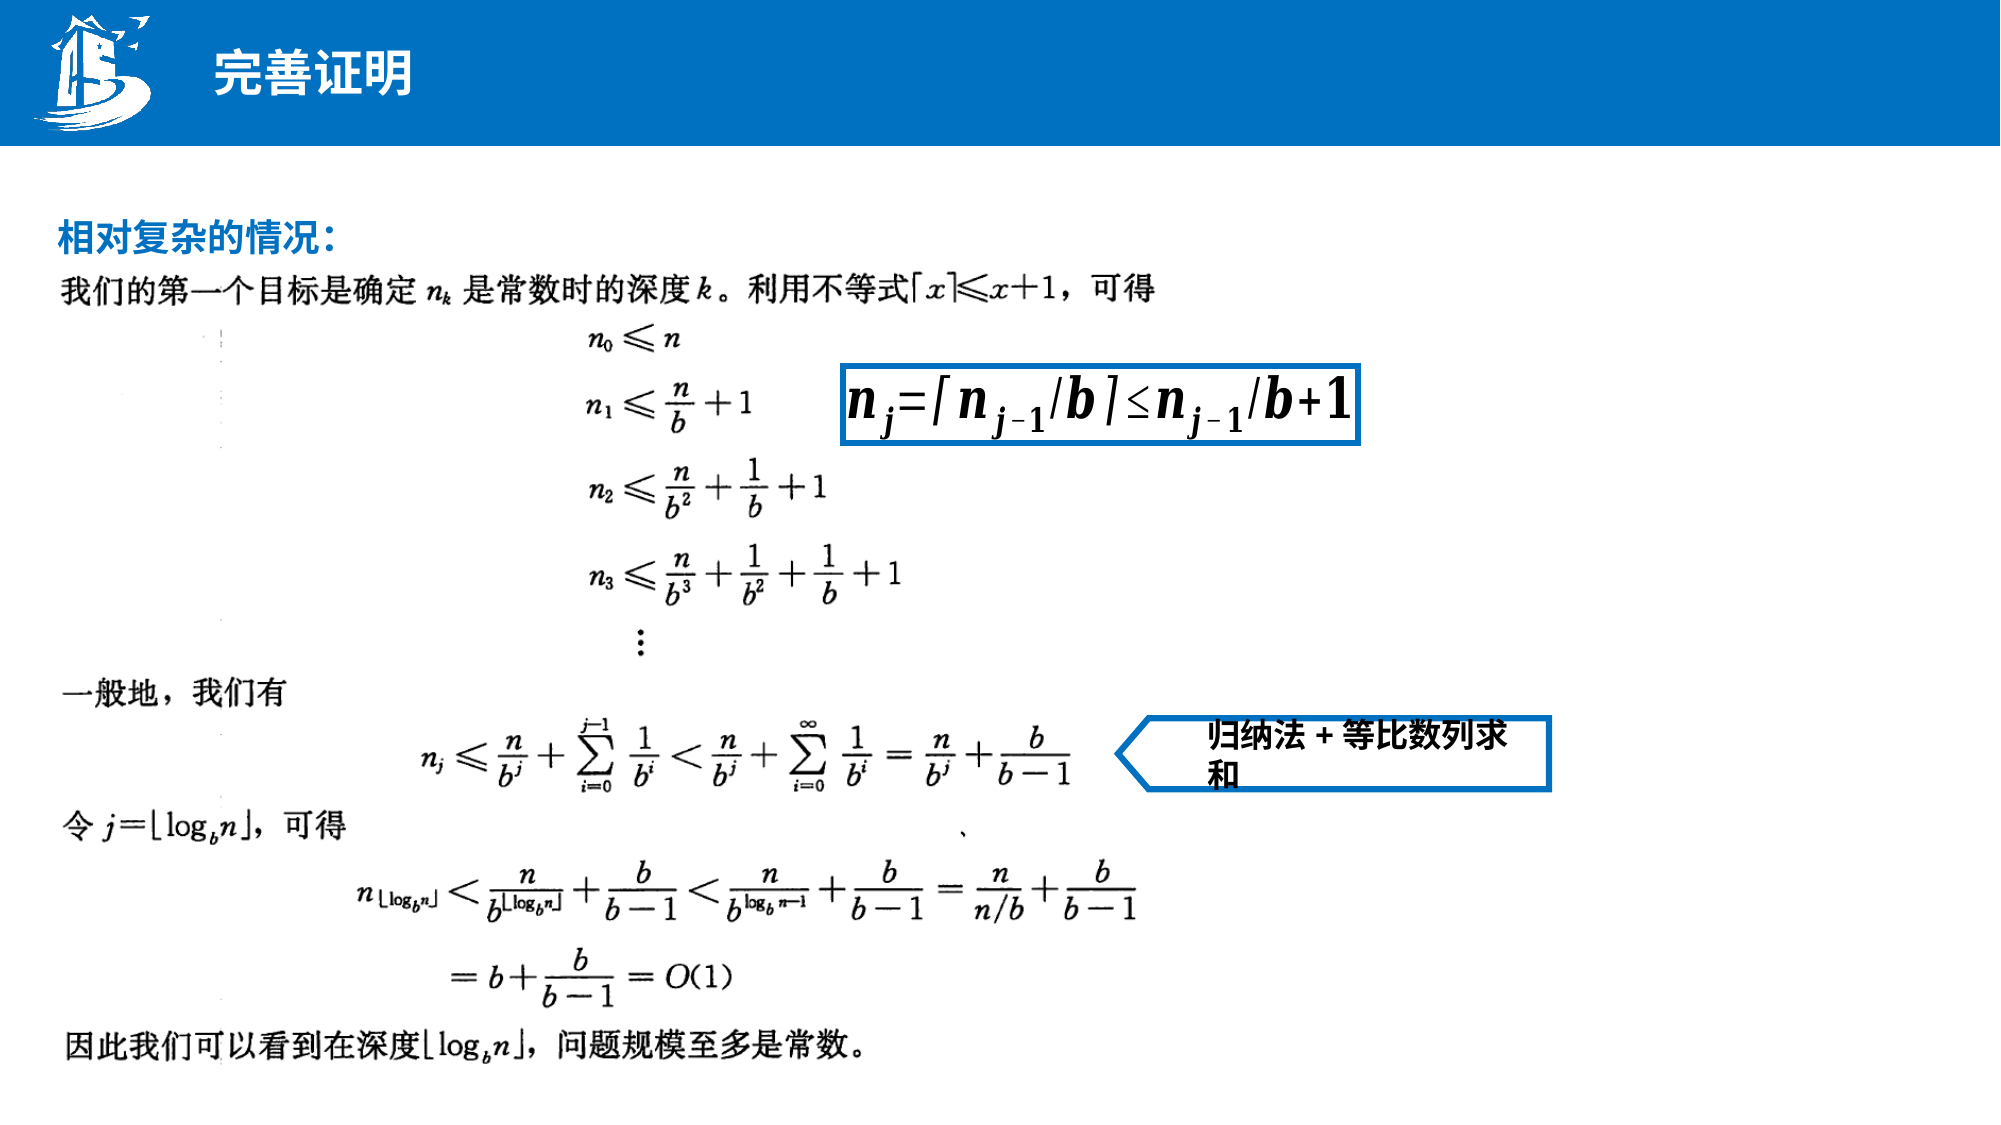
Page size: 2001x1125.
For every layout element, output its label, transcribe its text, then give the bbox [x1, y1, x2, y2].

picture [40, 260, 1183, 1068]
text_box 完善证明 [198, 34, 429, 109]
text_box 归纳法+等比数列求和 [1183, 717, 1551, 791]
text_box 相对复杂的情况： [43, 184, 1934, 335]
picture [0, 0, 178, 146]
